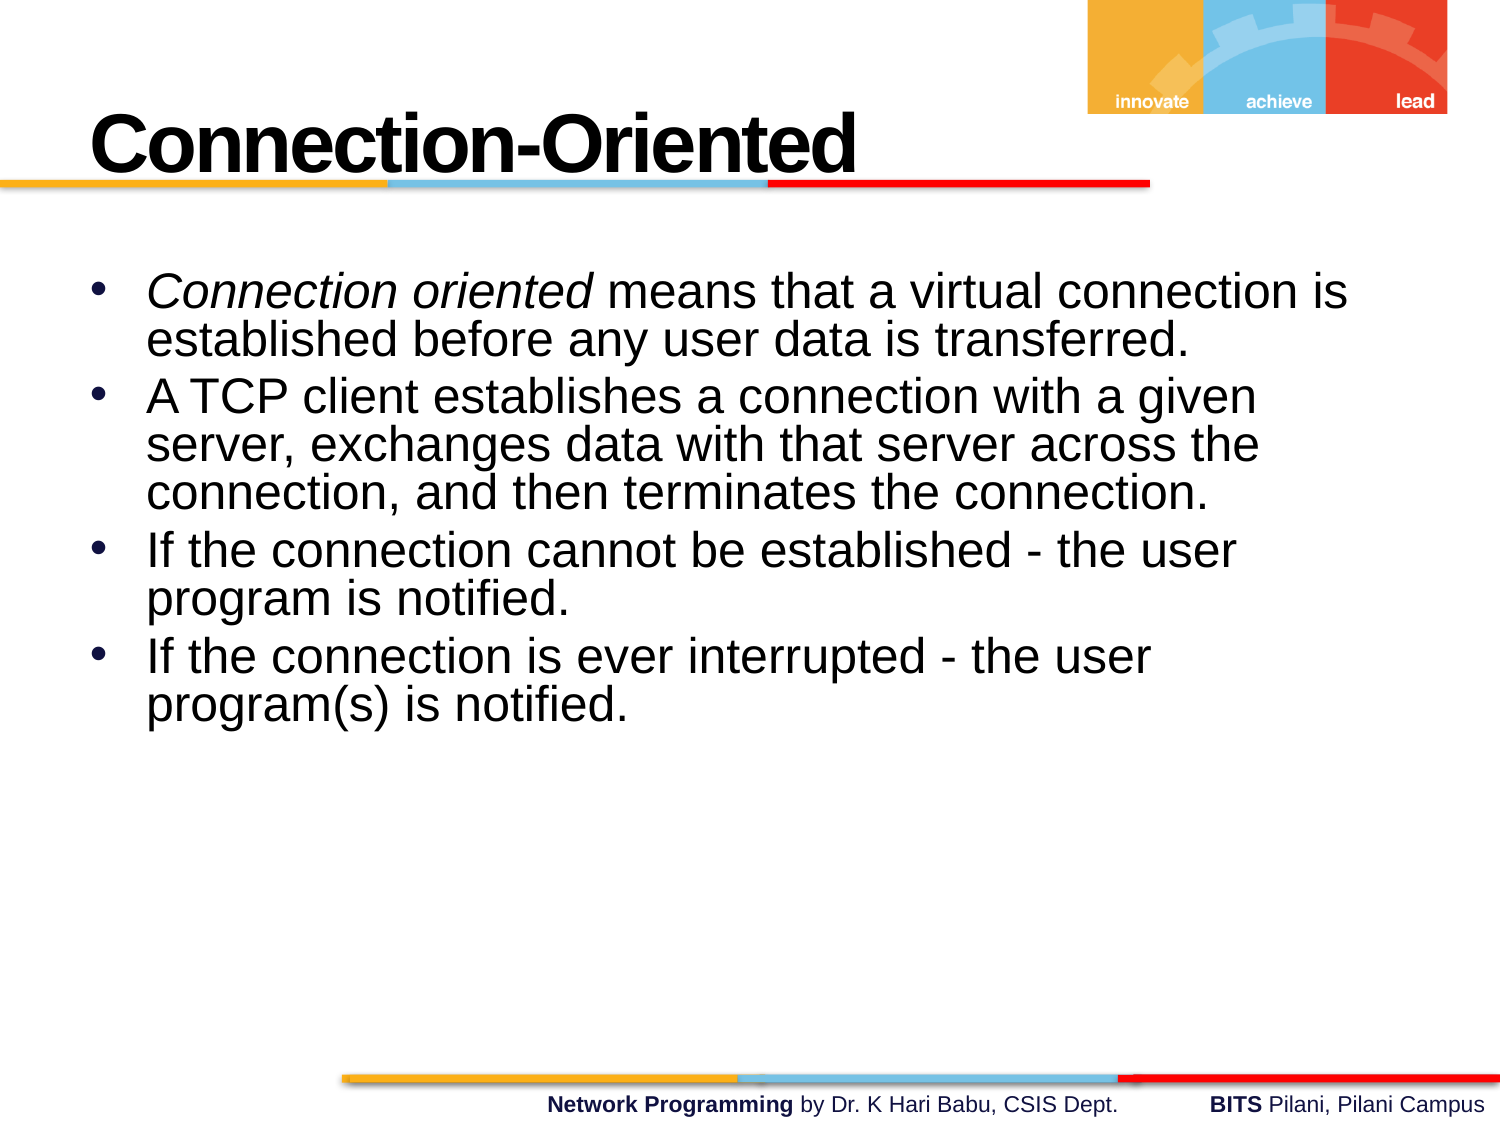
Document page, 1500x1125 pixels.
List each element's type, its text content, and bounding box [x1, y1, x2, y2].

picture [1087, 0, 1448, 114]
title Connection-Oriented [75, 45, 1425, 233]
list Connection oriented means that a virtual connection is established before any user data is transferred. A TCP client establishes a connection with a given server, exchanges data with that server across the connection, and then terminates the connection. If the connection cannot be established - the user program is notified. If the connection is ever interrupted - the user program(s) is notified. [74, 262, 1426, 1006]
